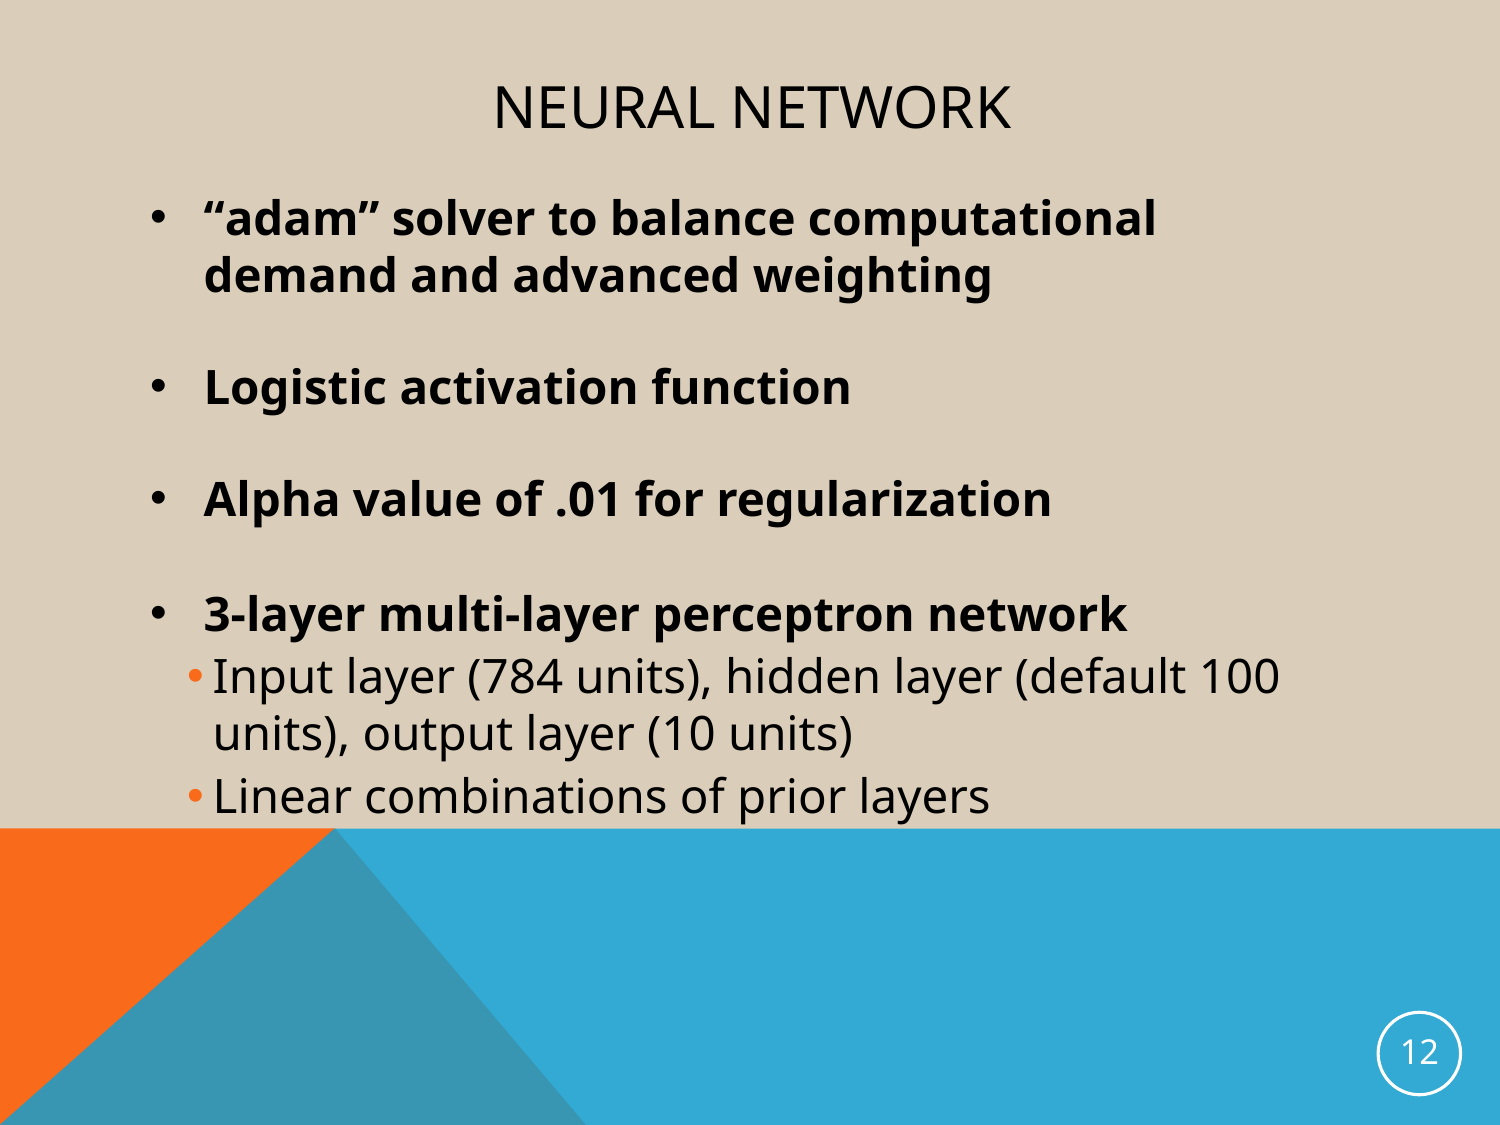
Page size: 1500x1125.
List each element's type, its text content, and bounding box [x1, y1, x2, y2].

title Neural network [135, 60, 1369, 150]
slide_number 12 [1376, 1010, 1463, 1097]
list “adam” solver to balance computational demand and advanced weighting Logistic activation function Alpha value of .01 for regularization 3-layer multi-layer perceptron network Input layer (784 units), hidden layer (default 100 units), output layer (10 units) Linear combinations of prior layers [135, 180, 1369, 834]
